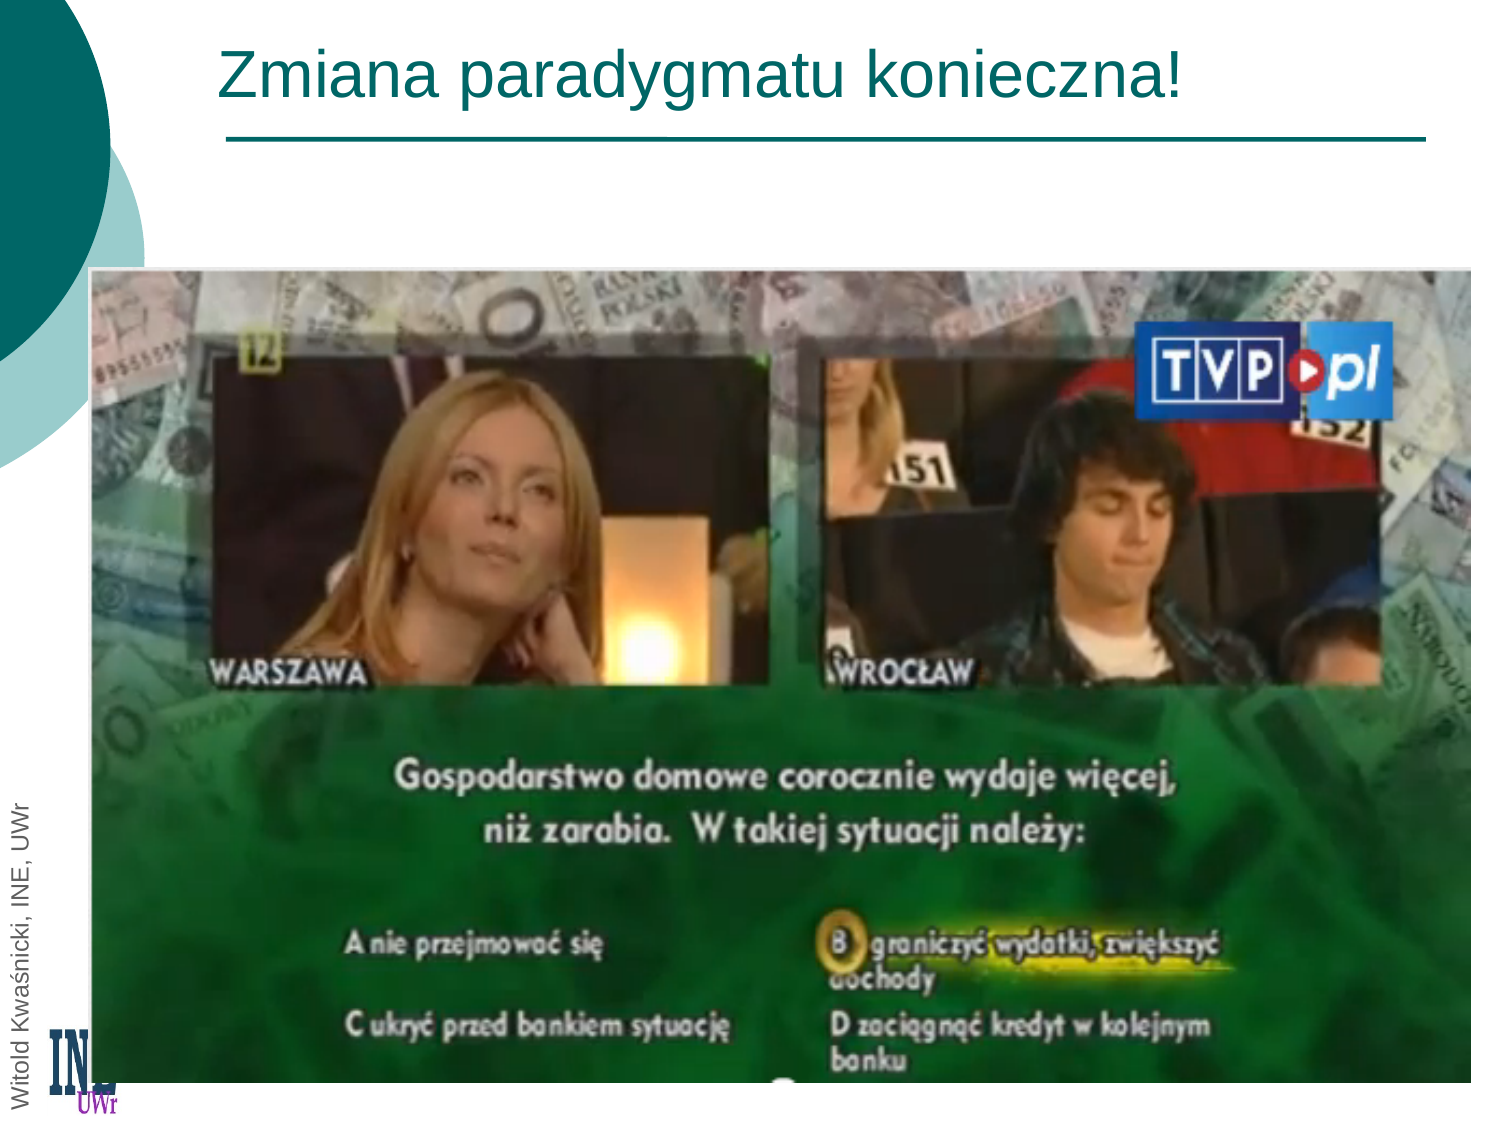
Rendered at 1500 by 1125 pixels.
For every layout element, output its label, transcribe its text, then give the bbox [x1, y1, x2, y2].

title Zmiana paradygmatu konieczna! [202, 18, 1471, 119]
picture [47, 266, 1471, 1116]
